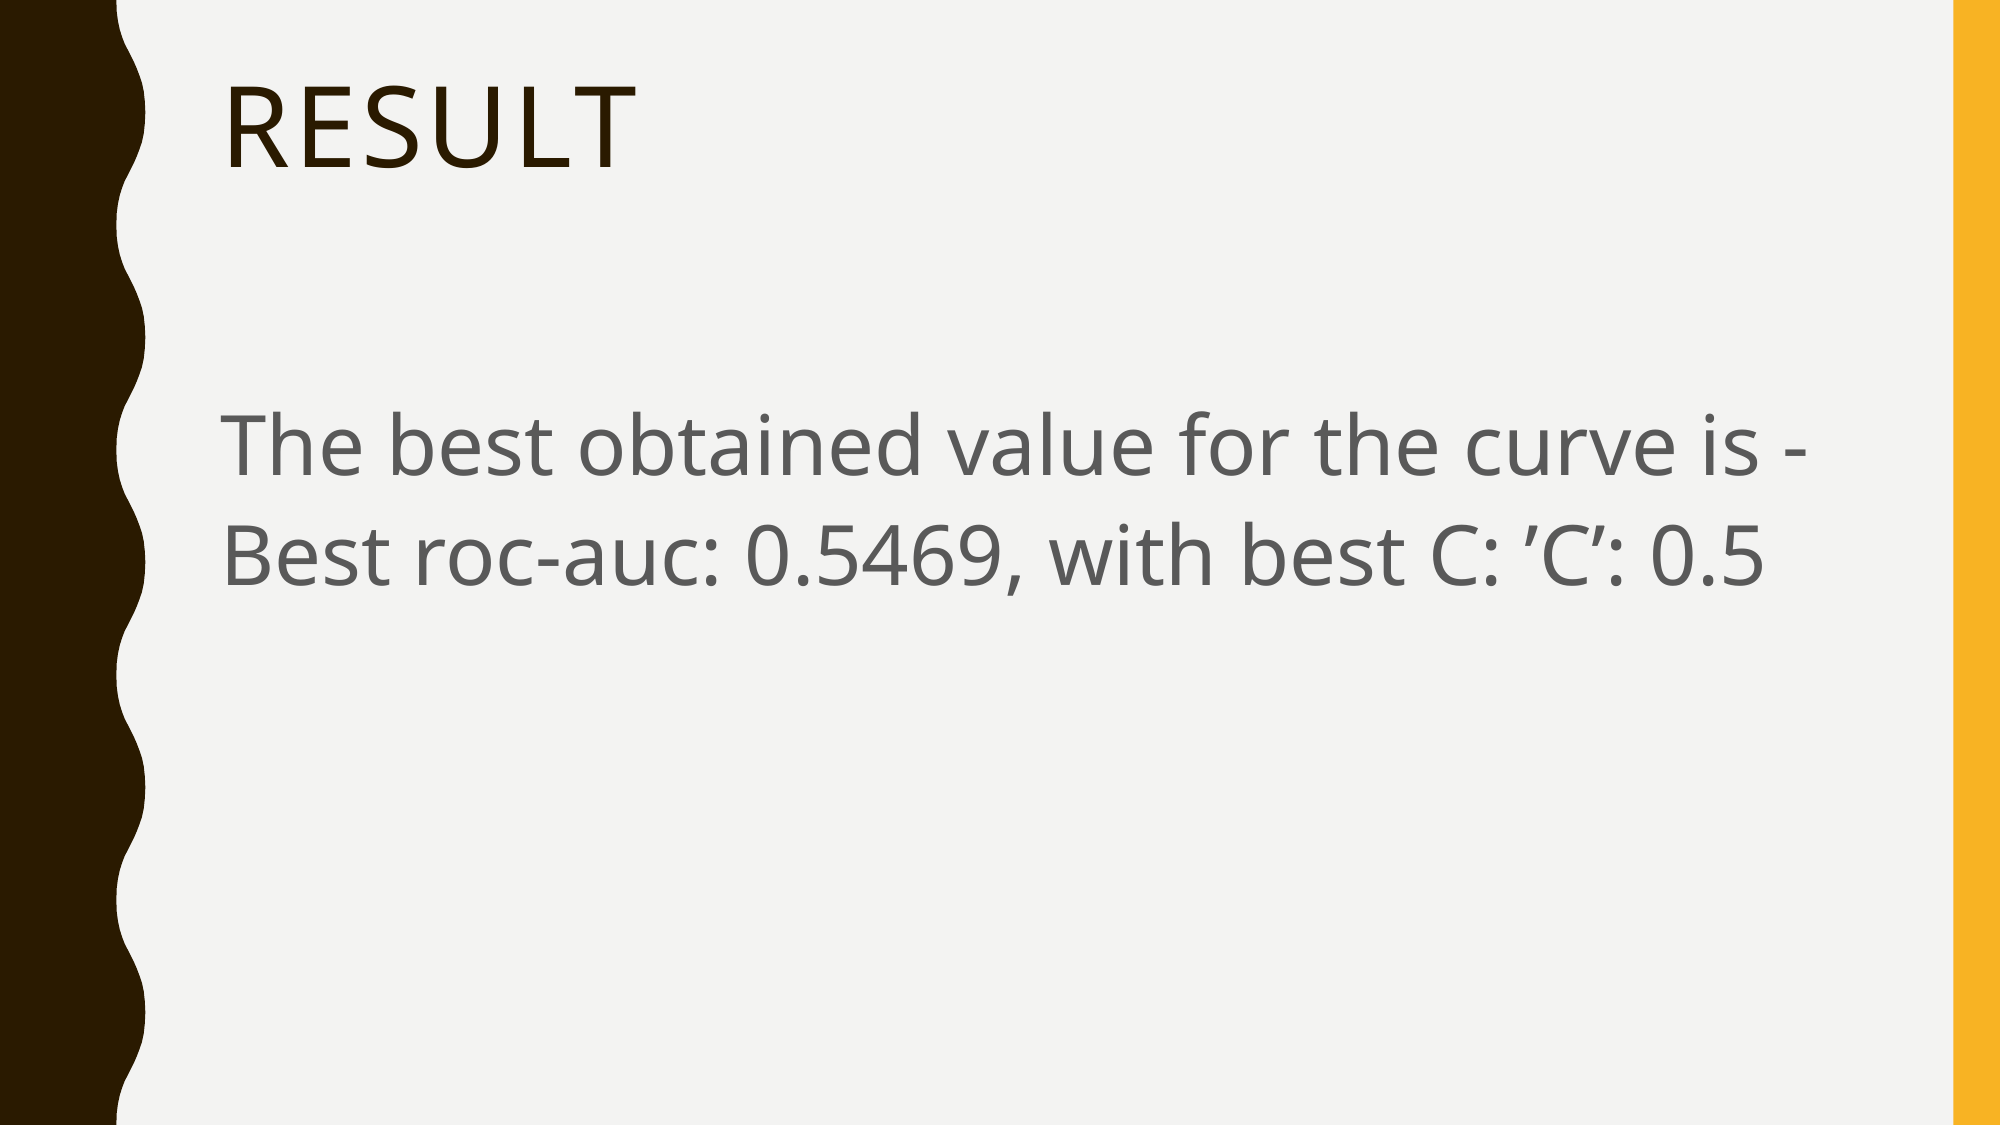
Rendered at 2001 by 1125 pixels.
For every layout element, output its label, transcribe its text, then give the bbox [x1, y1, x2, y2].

title RESULT [205, 62, 1875, 308]
list The best obtained value for the curve is - Best roc-auc: 0.5469, with best C: ’C’: 0.5 [205, 375, 1875, 965]
